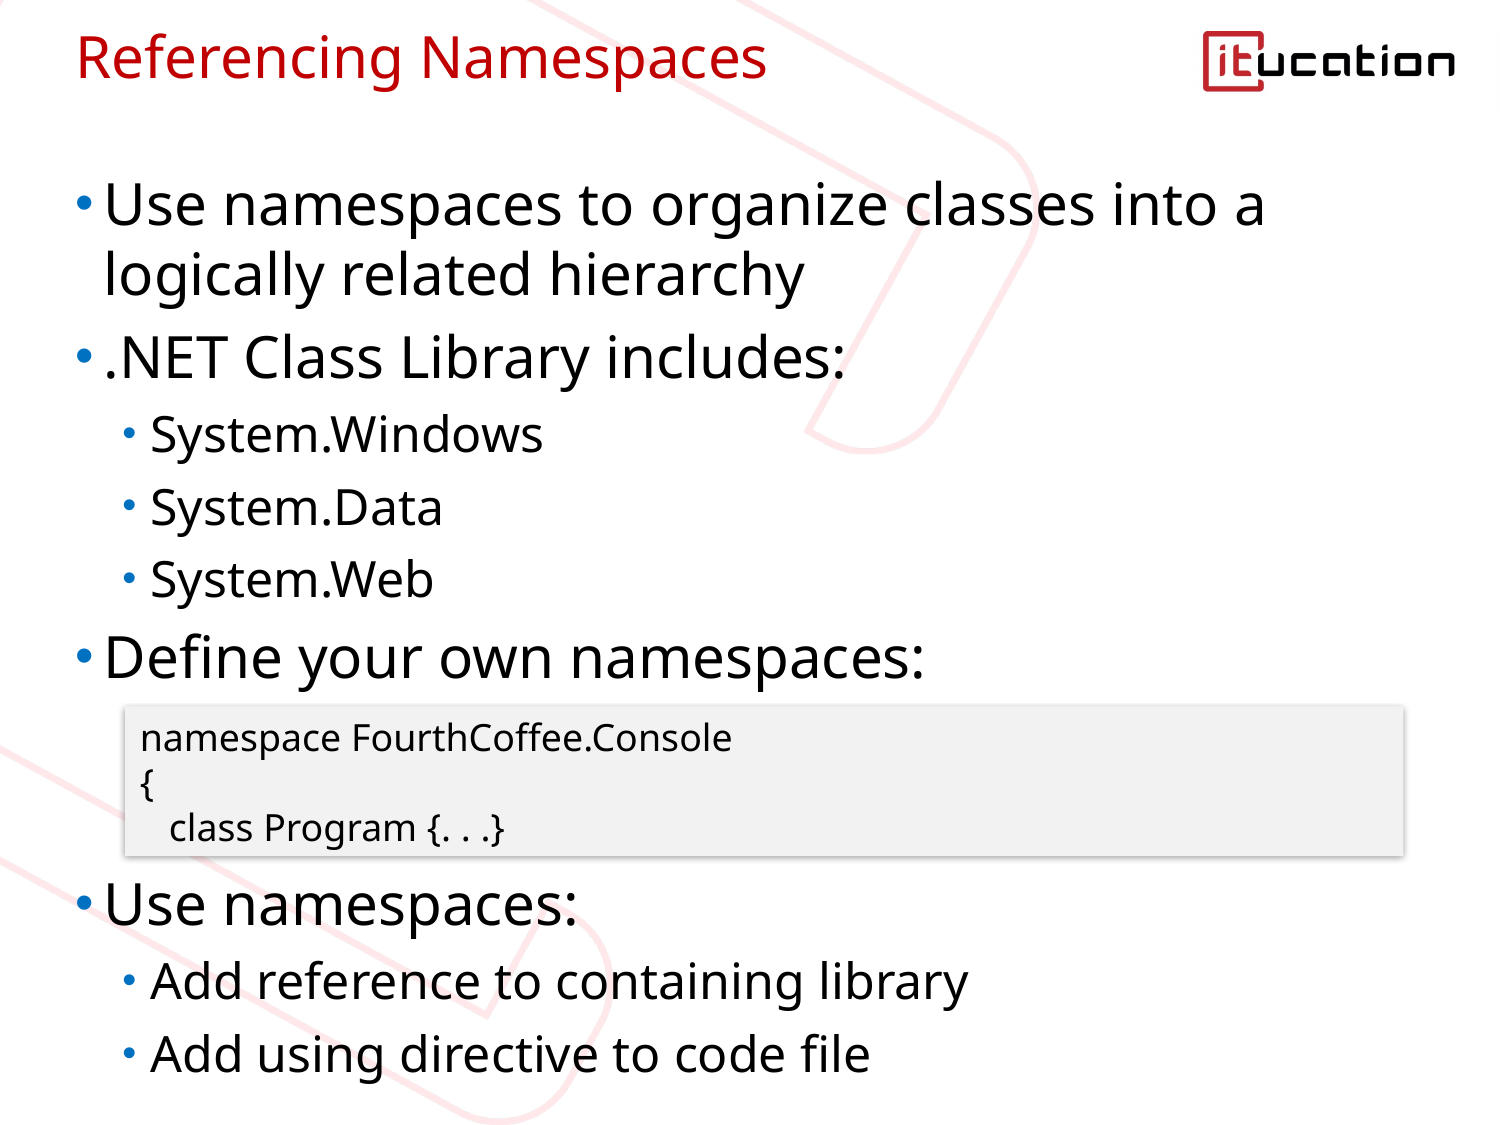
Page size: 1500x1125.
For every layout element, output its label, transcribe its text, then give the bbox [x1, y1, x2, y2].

title Referencing Namespaces [75, 0, 1186, 122]
list Use namespaces to organize classes into a logically related hierarchy .NET Class Library includes: System.Windows System.Data System.Web Define your own namespaces: Use namespaces: Add reference to containing library Add using directive to code file [74, 167, 1408, 1013]
picture [1186, 31, 1500, 110]
text_box namespace FourthCoffee.Console { class Program {. . .} [124, 706, 1404, 857]
